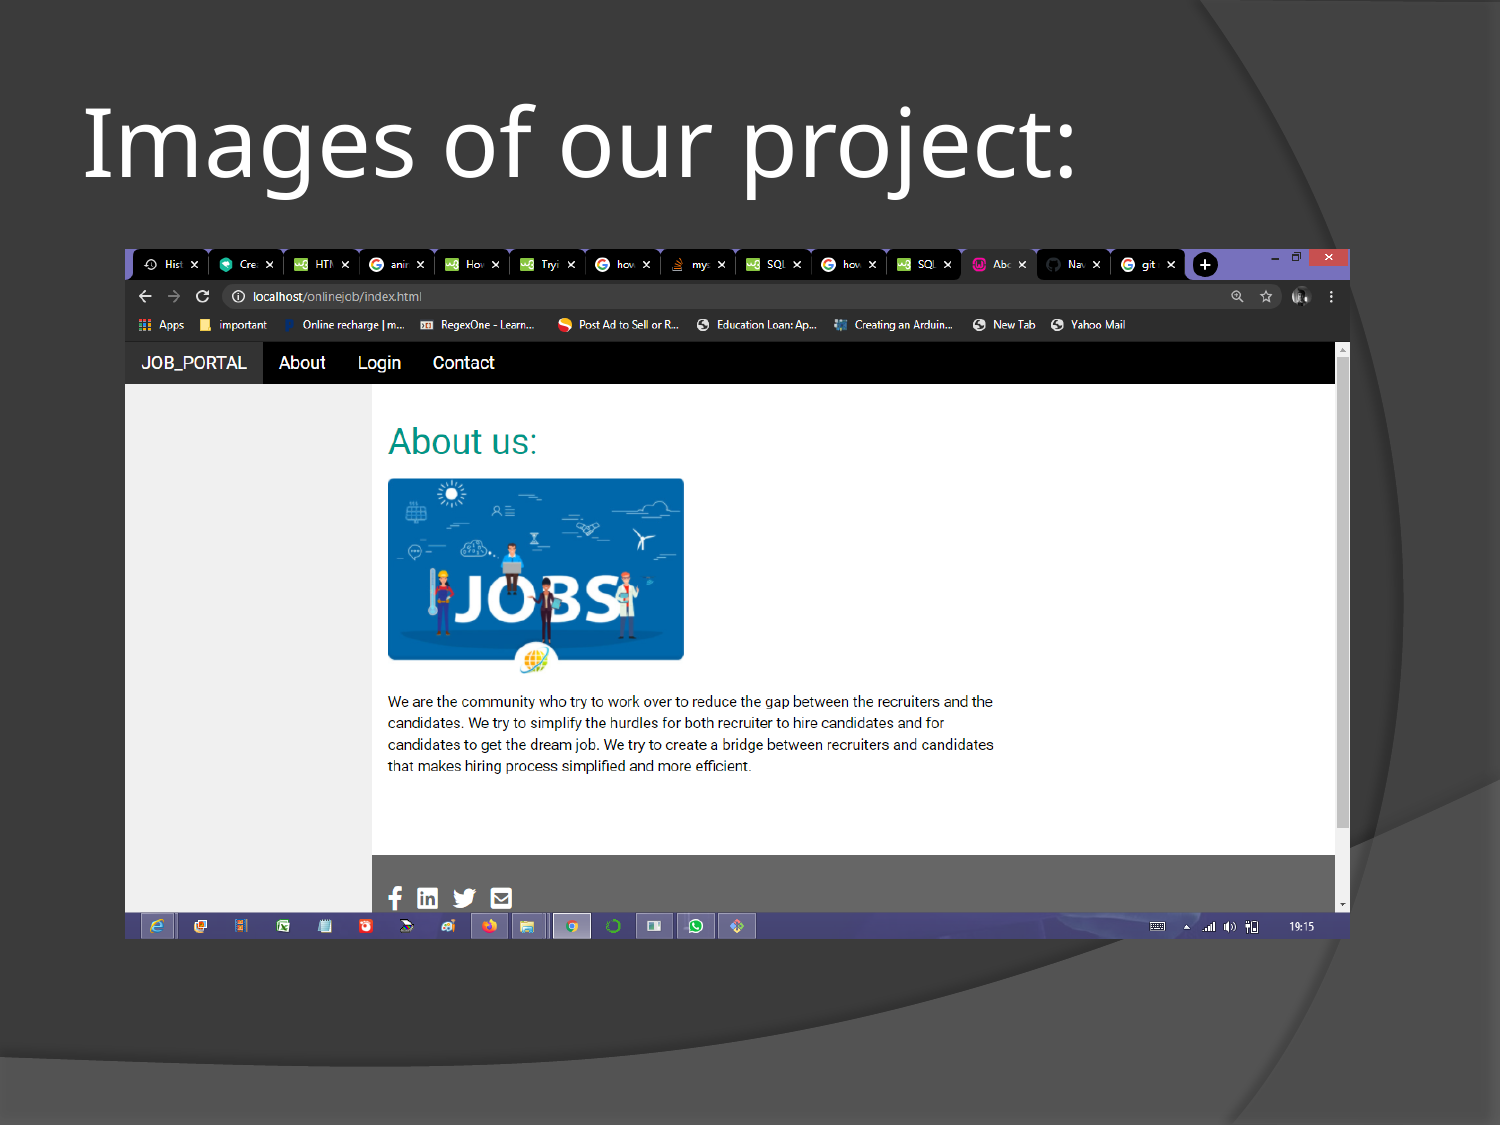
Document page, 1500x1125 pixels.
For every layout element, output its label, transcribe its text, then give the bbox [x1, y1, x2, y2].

title Images of our project: [75, 45, 1300, 233]
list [124, 249, 1351, 939]
